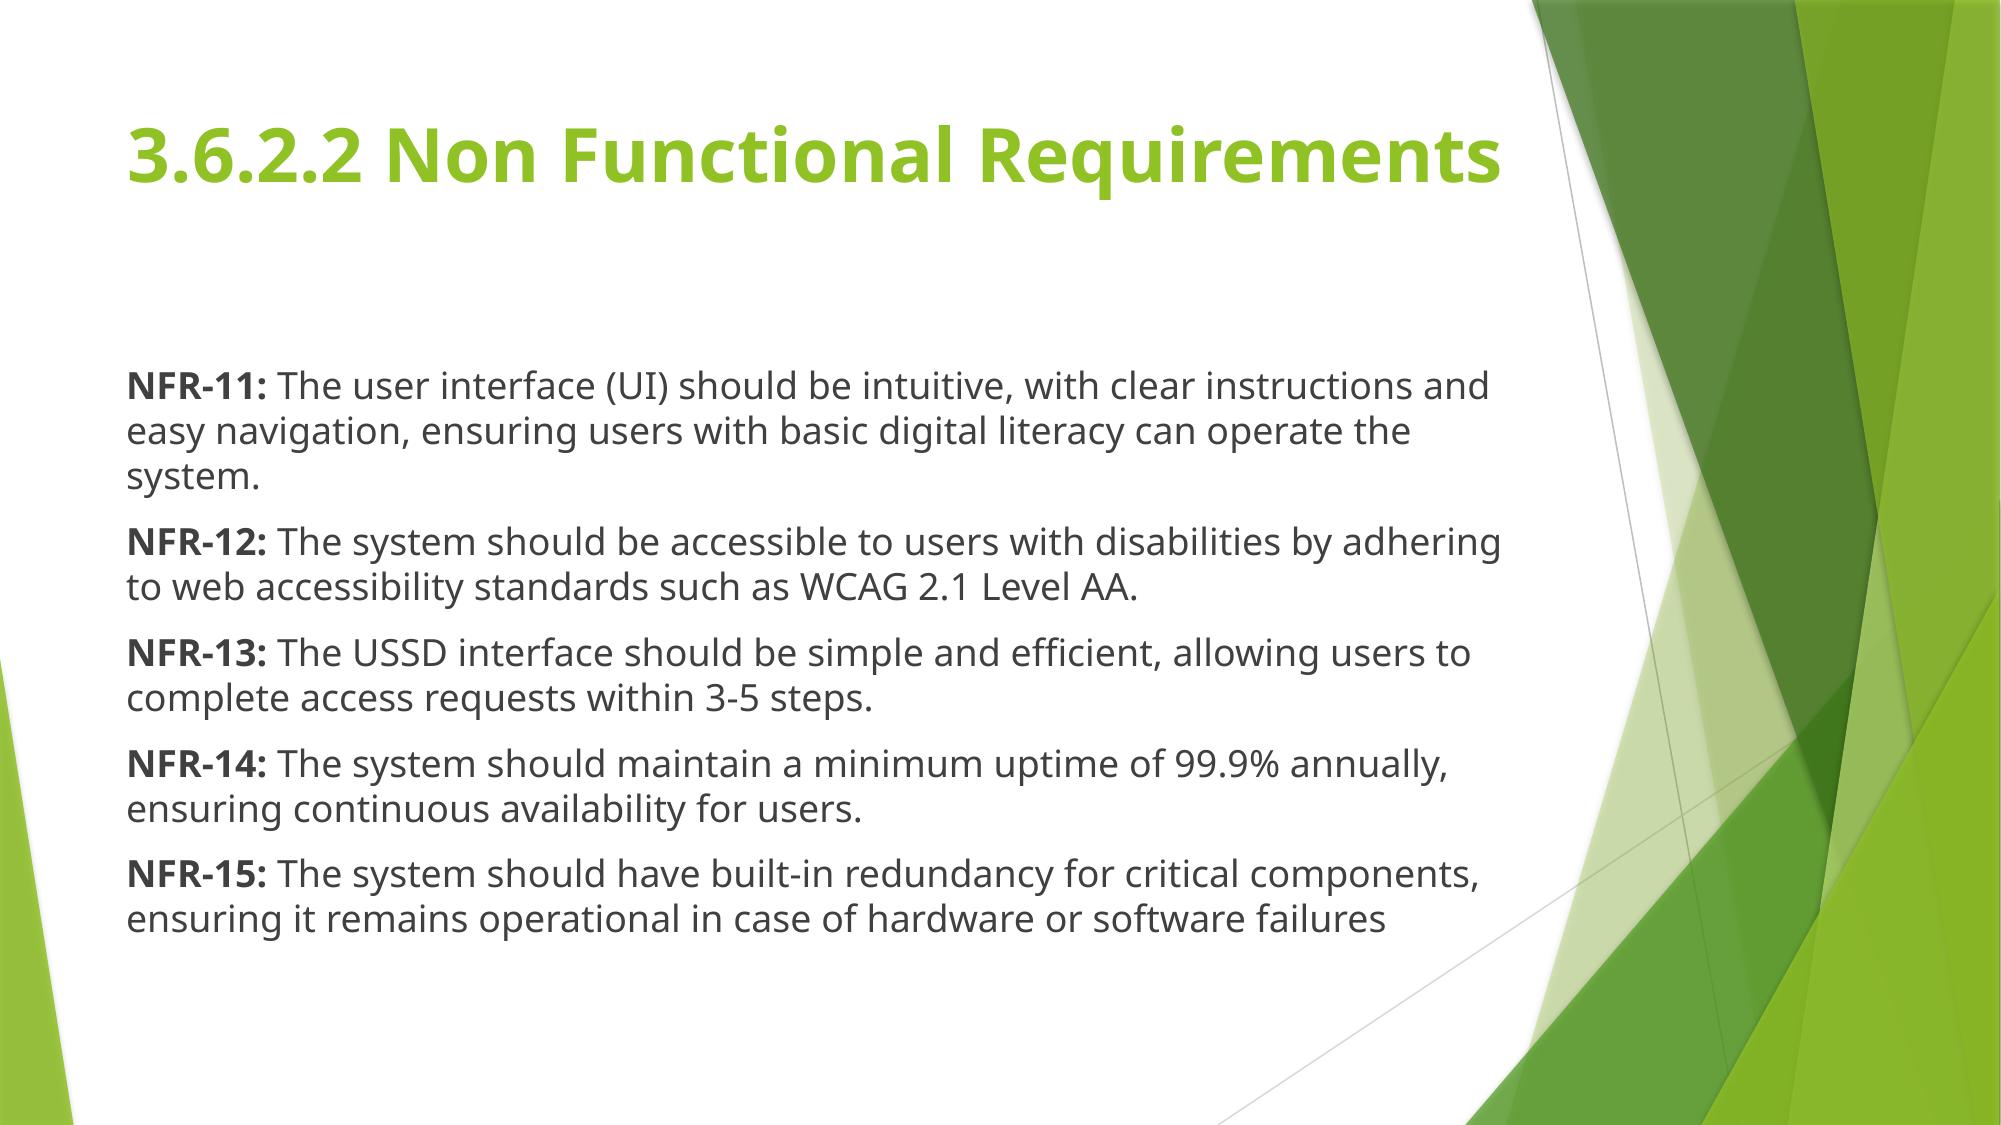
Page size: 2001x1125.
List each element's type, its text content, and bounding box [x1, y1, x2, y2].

list NFR-11: The user interface (UI) should be intuitive, with clear instructions and easy navigation, ensuring users with basic digital literacy can operate the system. NFR-12: The system should be accessible to users with disabilities by adhering to web accessibility standards such as WCAG 2.1 Level AA. NFR-13: The USSD interface should be simple and efficient, allowing users to complete access requests within 3-5 steps. NFR-14: The system should maintain a minimum uptime of 99.9% annually, ensuring continuous availability for users. NFR-15: The system should have built-in redundancy for critical components, ensuring it remains operational in case of hardware or software failures [111, 354, 1522, 992]
title 3.6.2.2 Non Functional Requirements [111, 99, 1522, 317]
